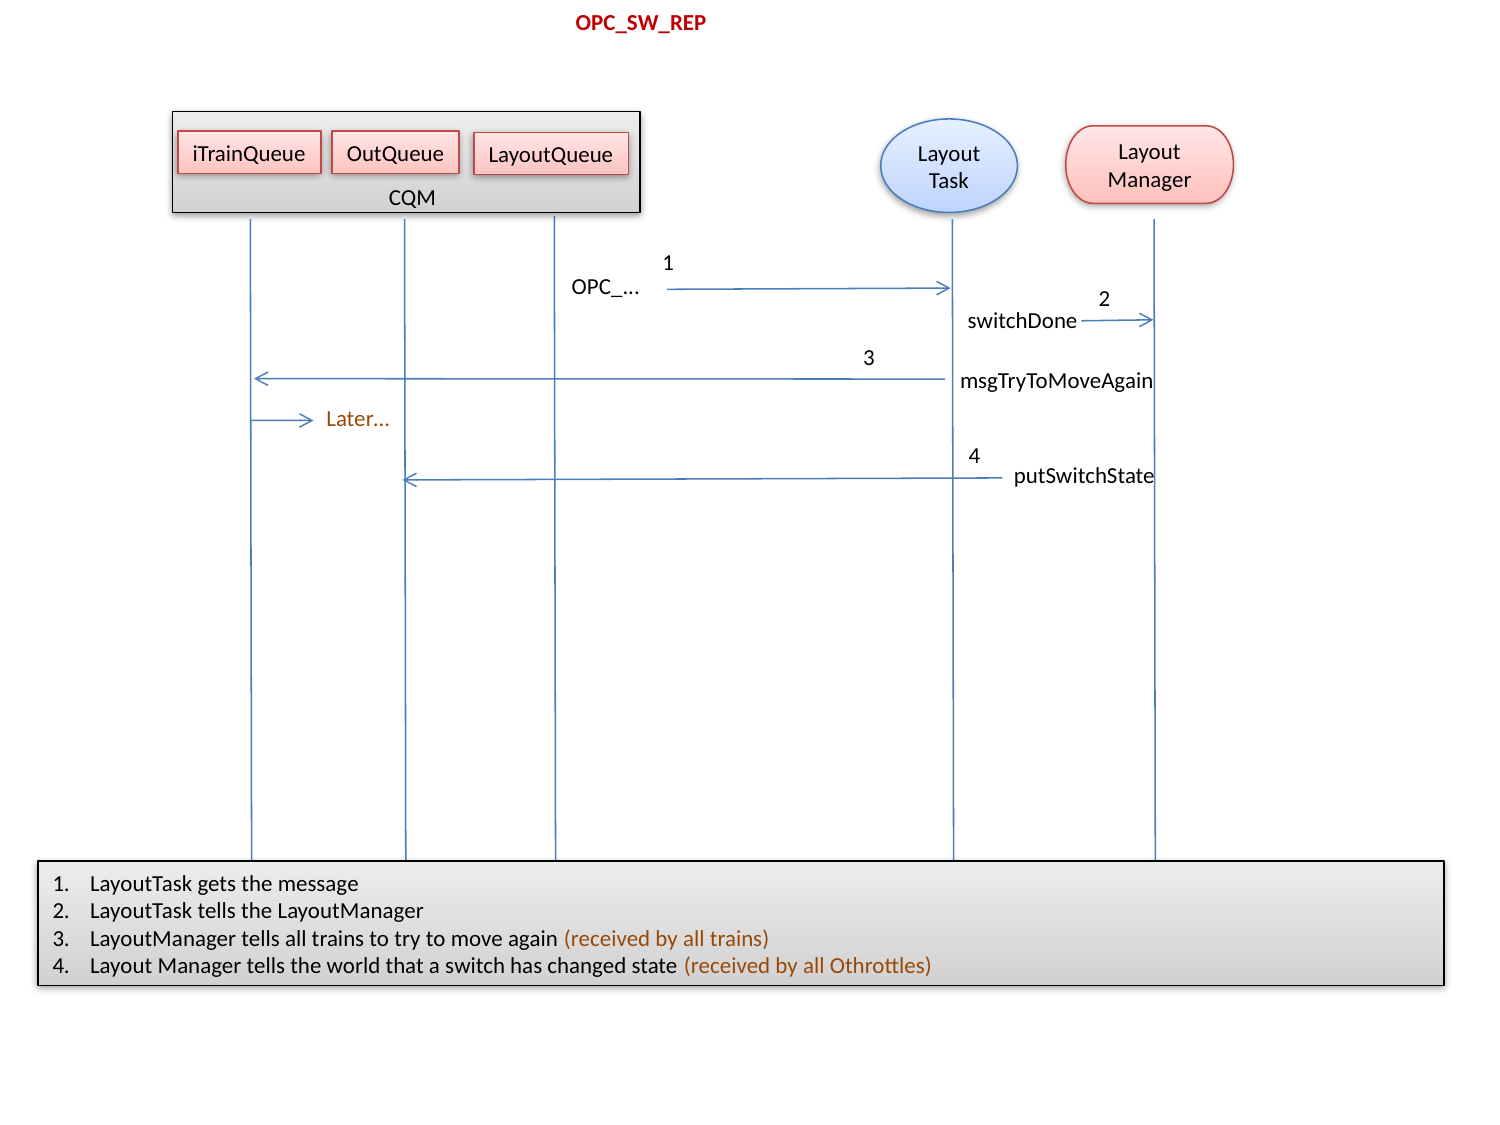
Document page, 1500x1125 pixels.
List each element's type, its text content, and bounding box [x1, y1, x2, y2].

text_box Layout Task [879, 118, 1019, 214]
text_box 1 [647, 240, 690, 283]
text_box 2 [1083, 275, 1126, 318]
text_box msgTryToMoveAgain [945, 357, 1177, 401]
text_box LayoutTask gets the message LayoutTask tells the LayoutManager LayoutManager tells all trains to try to move again (received by all trains) Layout Manager tells the world that a switch has changed state (received by all Othrottles) [37, 860, 1445, 986]
text_box Later… [311, 396, 405, 439]
text_box OPC_SW_REP [376, 0, 906, 43]
text_box 3 [848, 335, 890, 377]
text_box Layout Manager [1064, 125, 1235, 205]
text_box OutQueue [331, 130, 460, 174]
text_box putSwitchState [999, 453, 1231, 496]
text_box switchDone [953, 297, 1111, 340]
text_box [172, 111, 641, 213]
text_box LayoutQueue [473, 132, 629, 175]
text_box CQM [374, 175, 452, 218]
text_box iTrainQueue [177, 130, 322, 174]
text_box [402, 477, 1003, 481]
text_box 4 [953, 433, 996, 476]
text_box OPC_... [556, 263, 656, 307]
